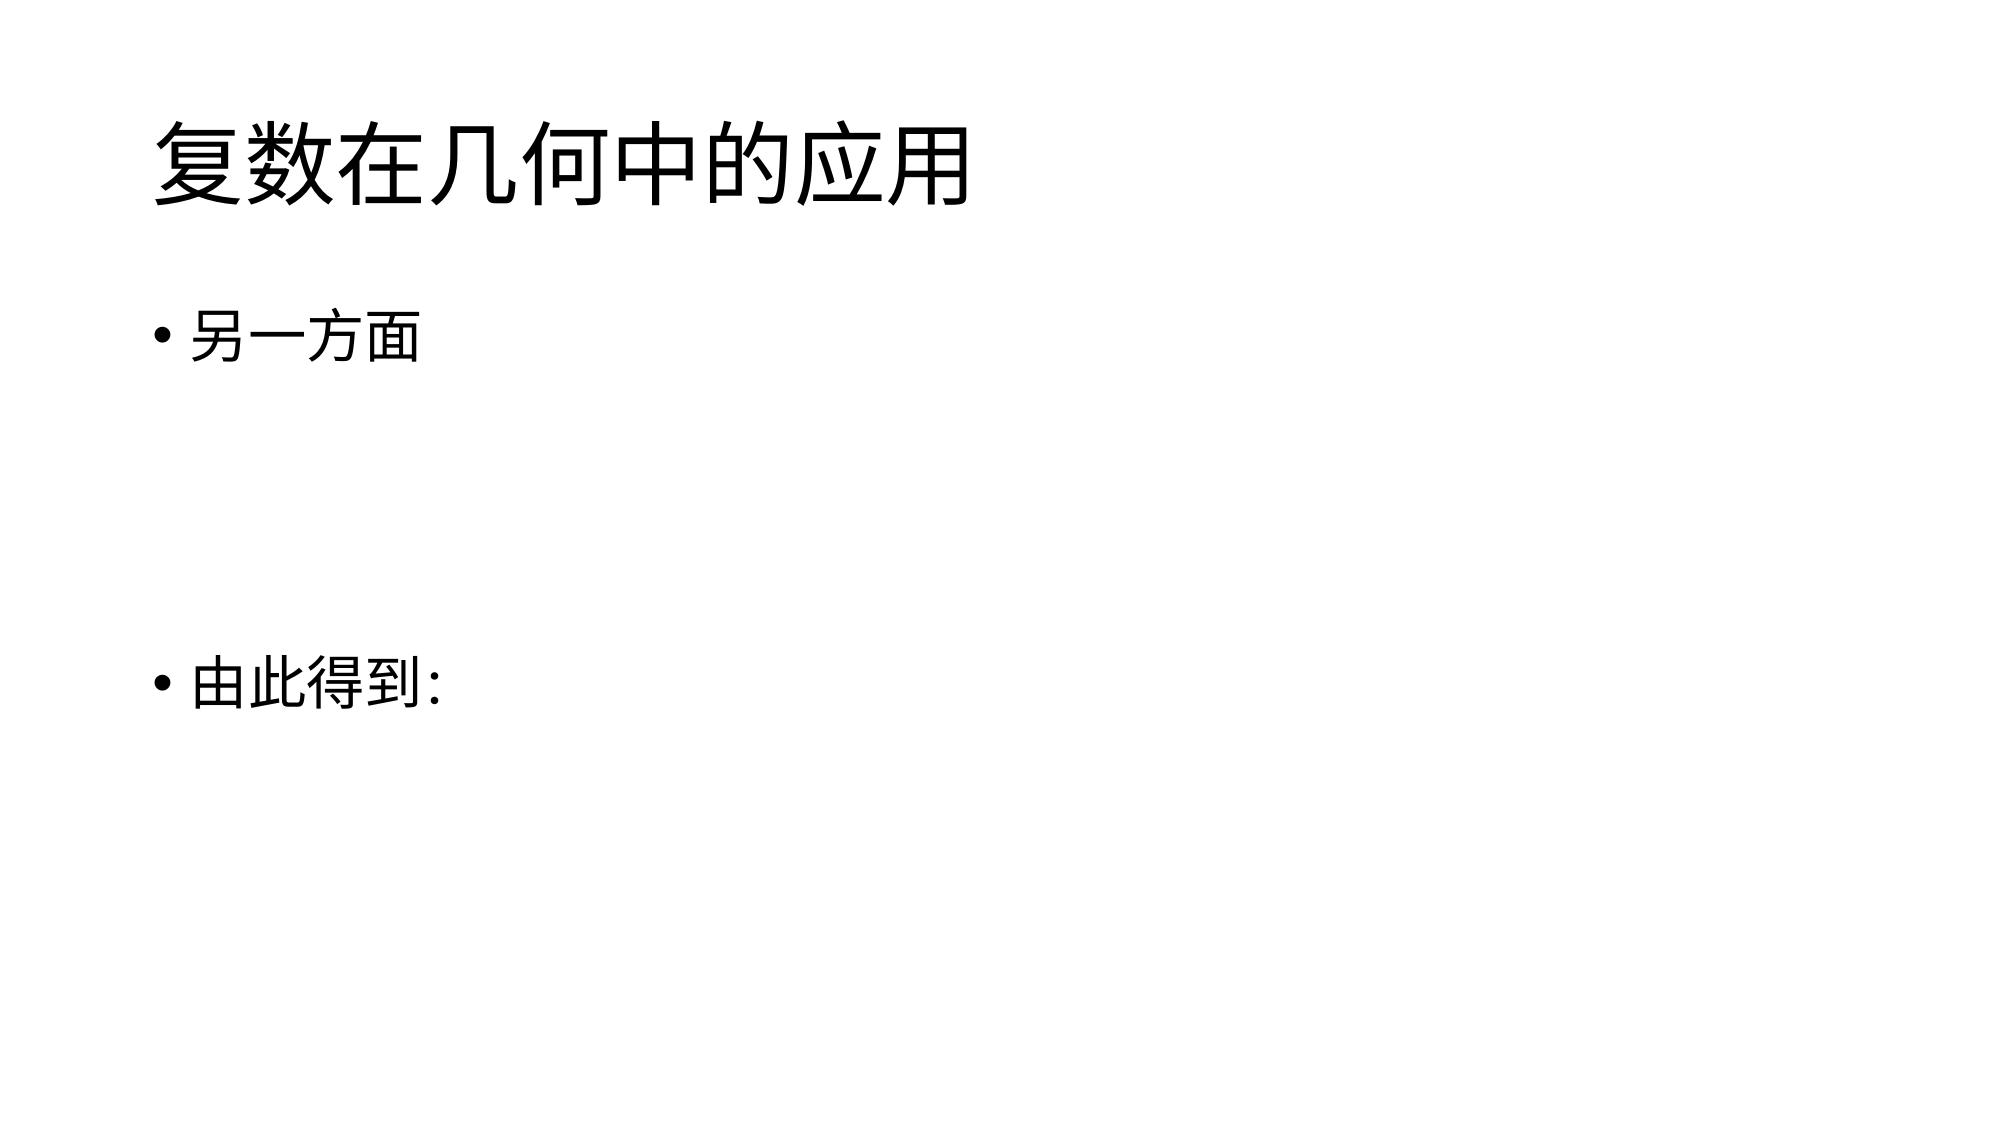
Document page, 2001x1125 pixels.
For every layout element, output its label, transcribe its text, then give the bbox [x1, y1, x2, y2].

title 复数在几何中的应用 [137, 59, 1863, 278]
